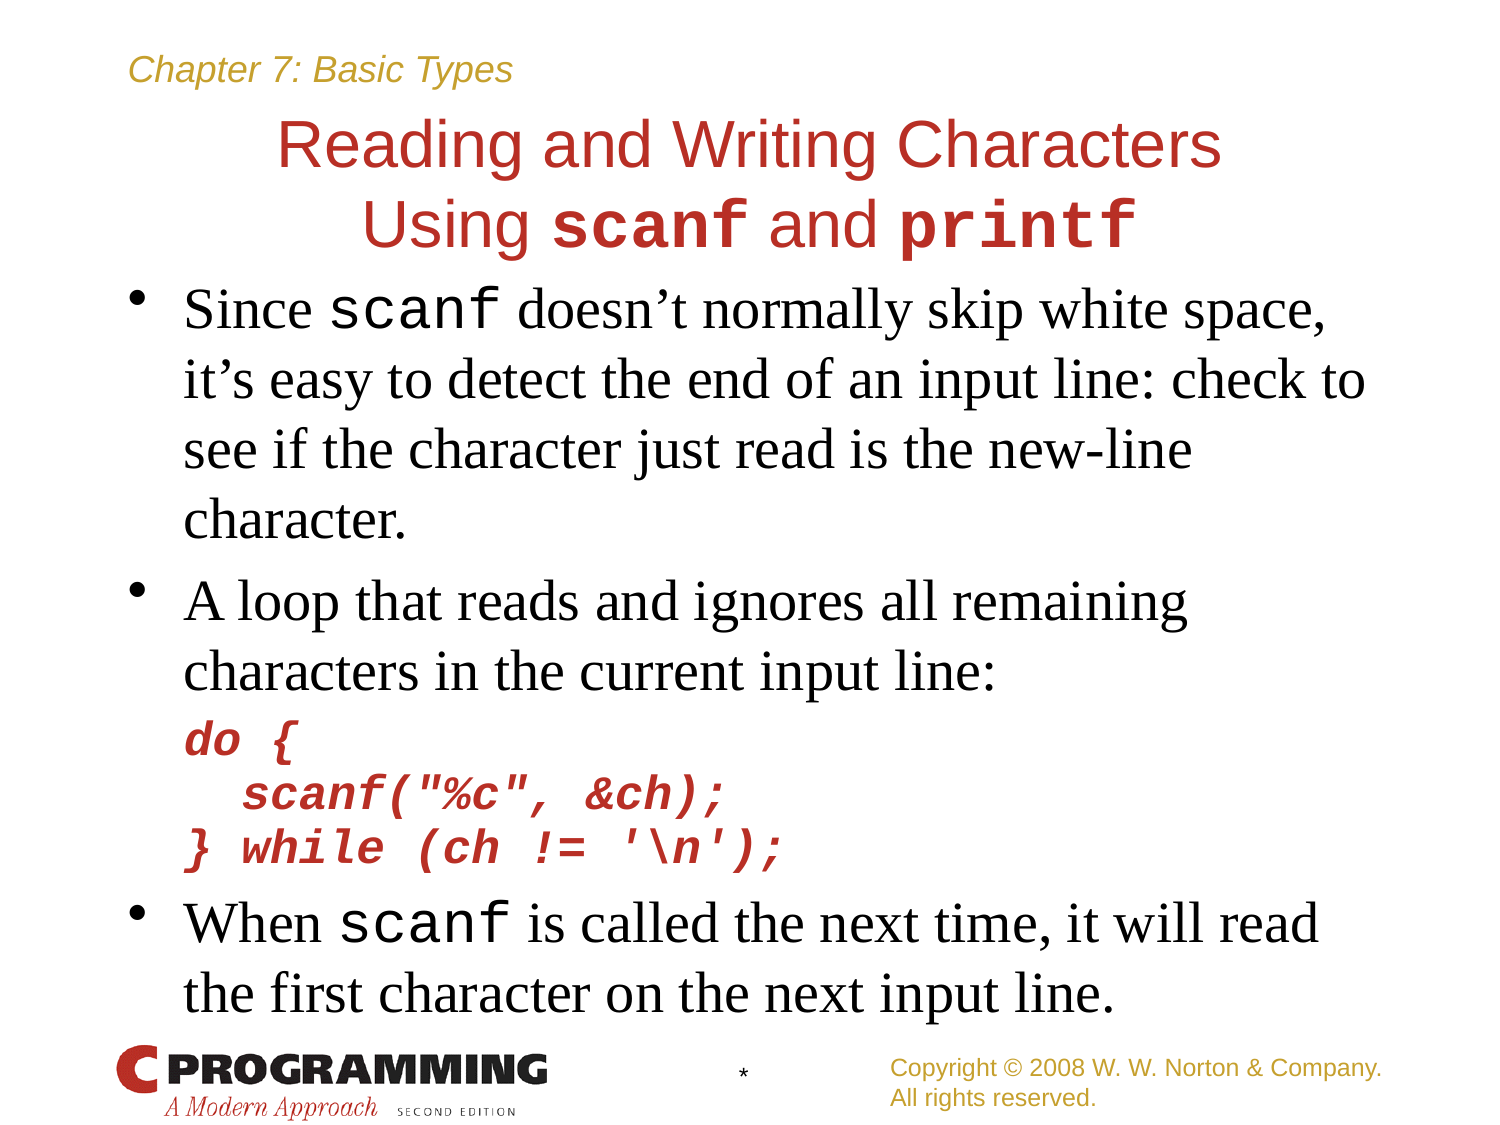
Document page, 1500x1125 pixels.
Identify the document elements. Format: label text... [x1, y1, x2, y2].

text_box * [687, 1050, 800, 1100]
list Since scanf doesn’t normally skip white space, it’s easy to detect the end of an input line: check to see if the character just read is the new-line character. A loop that reads and ignores all remaining characters in the current input line: do { scanf("%c", &ch); } while (ch != '\n'); When scanf is called the next time, it will read the first character on the next input line. [112, 262, 1388, 1038]
title Reading and Writing Characters Using scanf and printf [112, 125, 1388, 238]
text_box Copyright © 2008 W. W. Norton & Company. All rights reserved. [874, 1043, 1388, 1119]
picture [112, 1041, 550, 1123]
